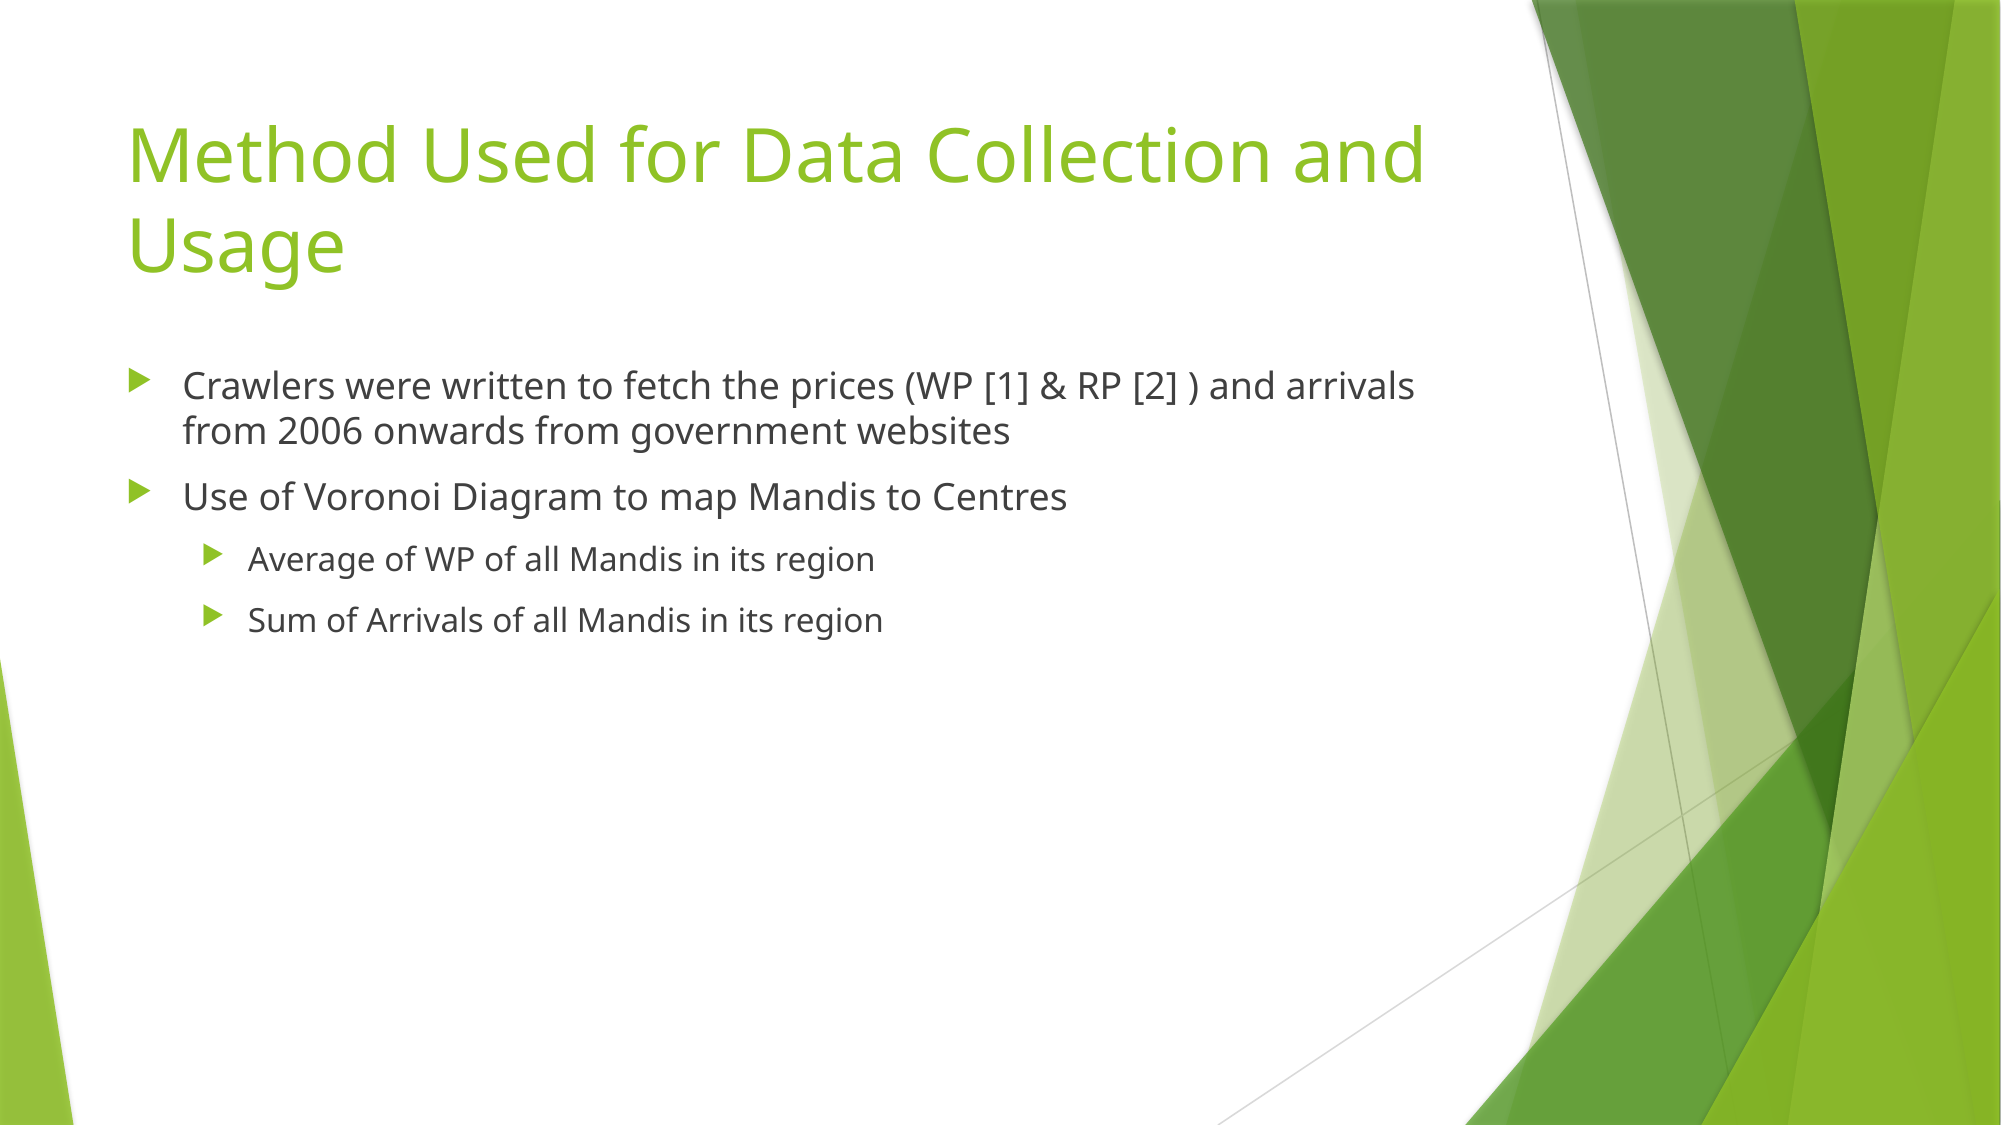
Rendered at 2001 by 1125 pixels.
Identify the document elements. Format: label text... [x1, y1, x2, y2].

list Crawlers were written to fetch the prices (WP [1] & RP [2] ) and arrivals from 2006 onwards from government websites Use of Voronoi Diagram to map Mandis to Centres Average of WP of all Mandis in its region Sum of Arrivals of all Mandis in its region [111, 354, 1522, 992]
title Method Used for Data Collection and Usage [111, 99, 1522, 317]
